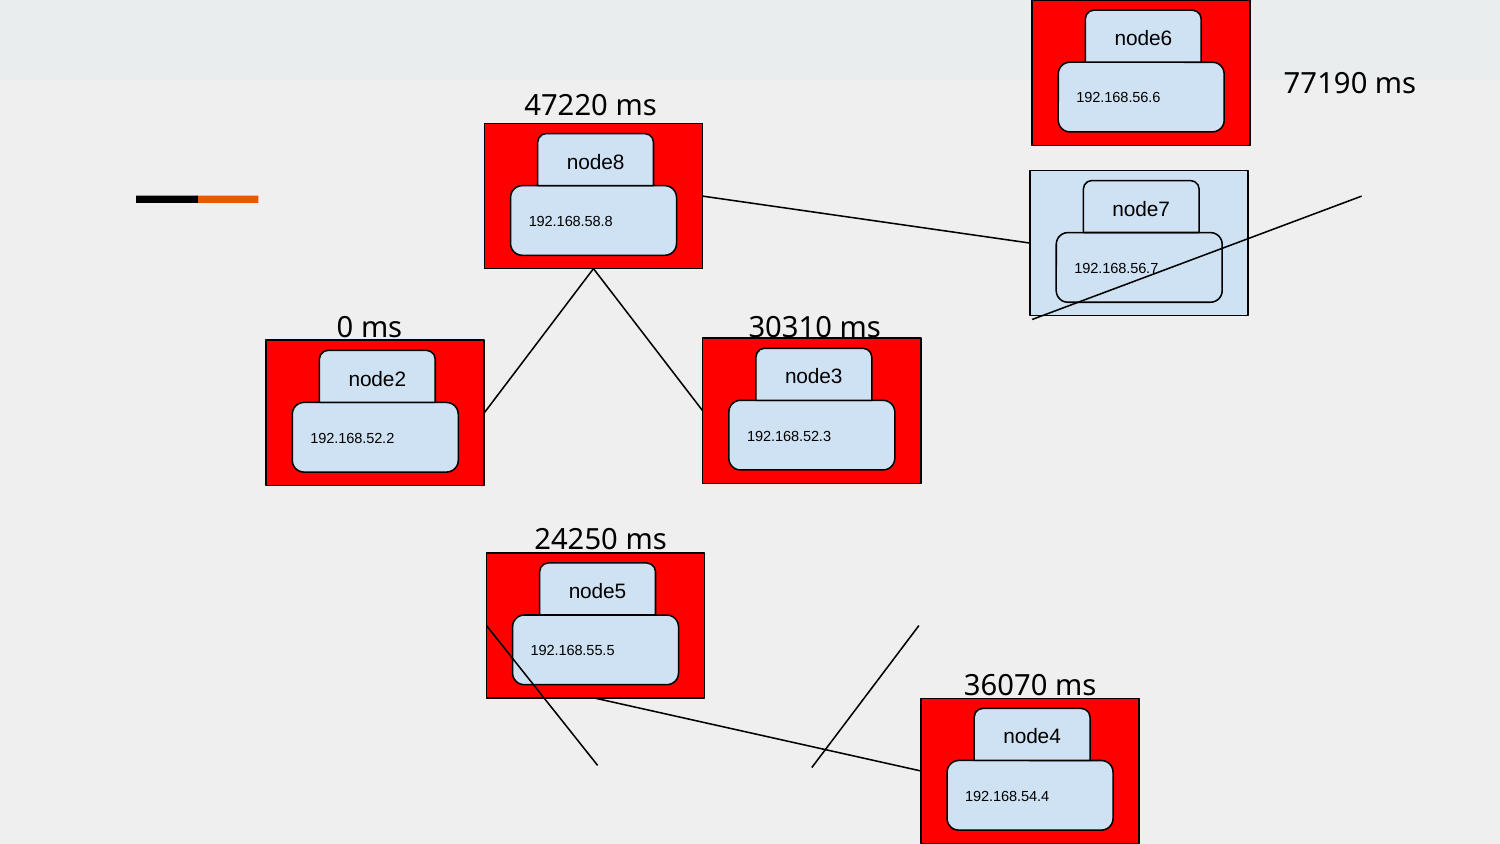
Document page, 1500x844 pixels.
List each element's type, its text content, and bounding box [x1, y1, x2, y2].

text_box 192.168.56.6 [1058, 62, 1225, 132]
text_box 192.168.52.3 [728, 400, 895, 470]
text_box 192.168.54.4 [947, 760, 1114, 831]
text_box 36070 ms [944, 651, 1117, 699]
text_box 192.168.58.8 [510, 185, 677, 256]
text_box 192.168.55.5 [512, 615, 679, 685]
text_box 0 ms [292, 293, 447, 341]
text_box [486, 552, 705, 699]
text_box [702, 338, 921, 484]
text_box node8 [537, 133, 654, 186]
text_box [1030, 170, 1249, 316]
text_box node4 [974, 708, 1091, 761]
text_box [920, 698, 1140, 844]
text_box node5 [539, 562, 656, 615]
text_box node7 [1083, 180, 1200, 233]
text_box 77190 ms [1263, 49, 1436, 97]
text_box 192.168.56.7 [1056, 232, 1223, 303]
text_box node3 [755, 348, 872, 401]
text_box [266, 340, 485, 486]
text_box 24250 ms [514, 505, 687, 553]
text_box node6 [1085, 10, 1202, 63]
text_box 30310 ms [728, 293, 901, 341]
text_box node2 [319, 350, 436, 403]
text_box 192.168.52.2 [292, 402, 459, 473]
text_box [484, 123, 703, 269]
text_box [1032, 0, 1251, 146]
text_box 47220 ms [504, 71, 677, 119]
